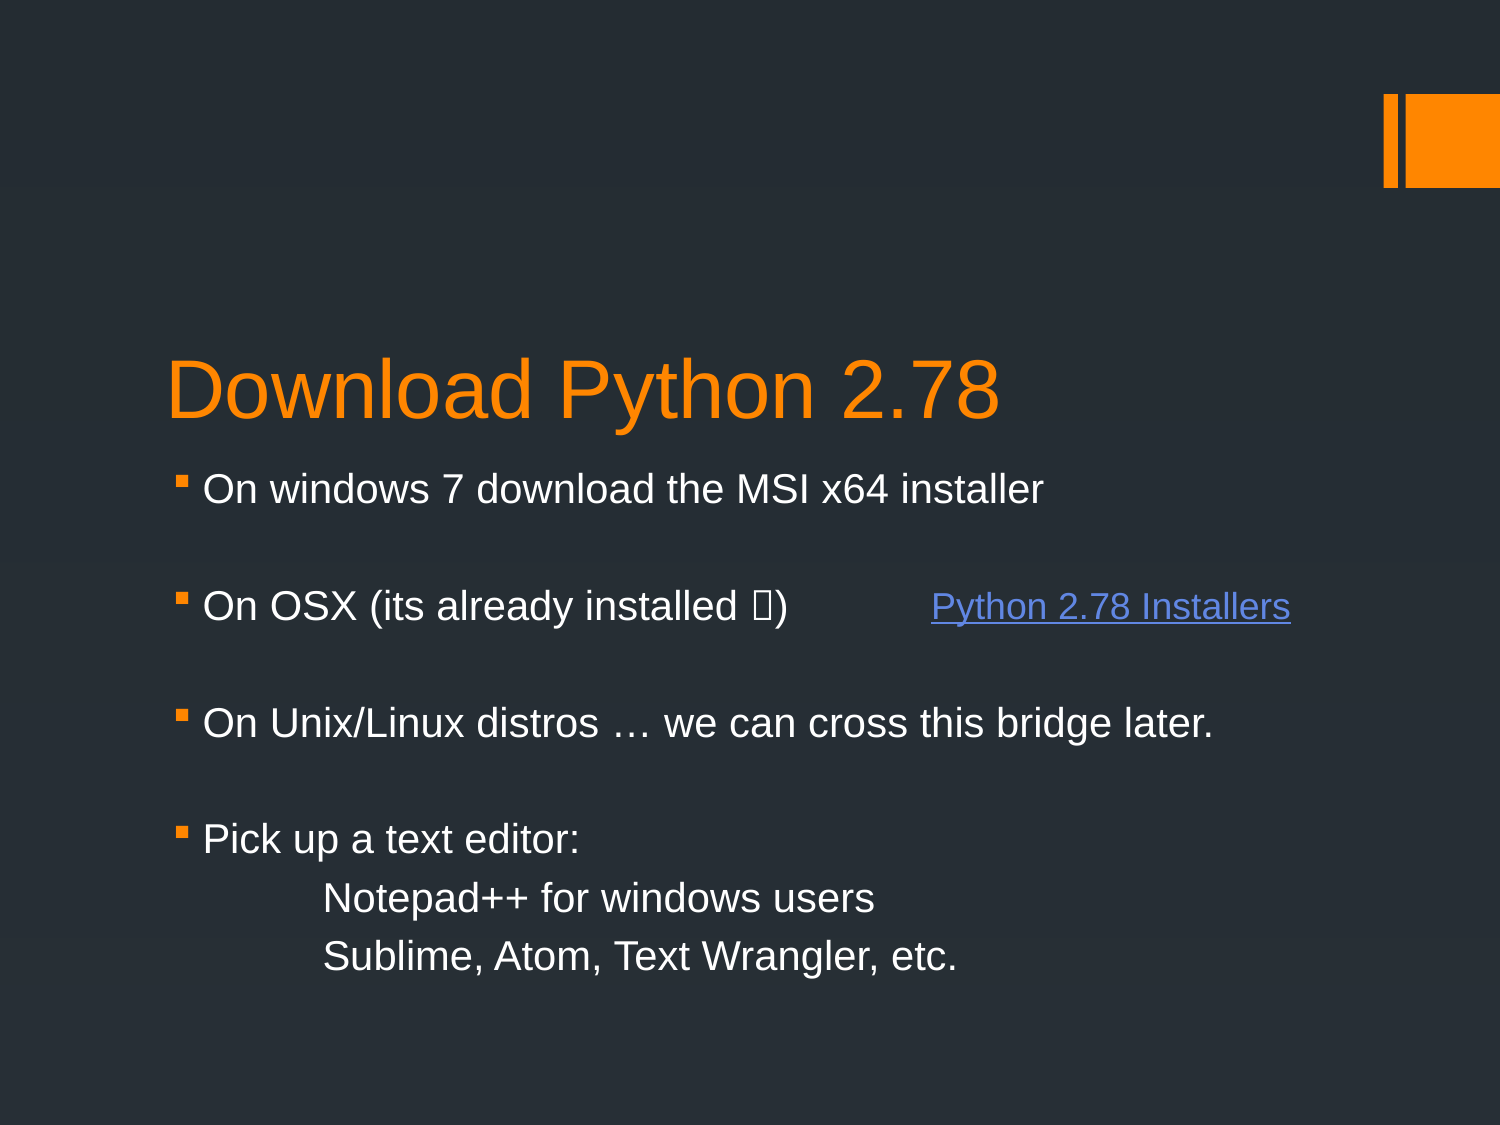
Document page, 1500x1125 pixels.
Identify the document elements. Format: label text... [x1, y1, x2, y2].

list On windows 7 download the MSI x64 installer On OSX (its already installed ) On Unix/Linux distros … we can cross this bridge later. Pick up a text editor: Notepad++ for windows users Sublime, Atom, Text Wrangler, etc. [150, 454, 1350, 1035]
text_box Python 2.78 Installers [916, 574, 1313, 635]
title Download Python 2.78 [150, 253, 1350, 443]
